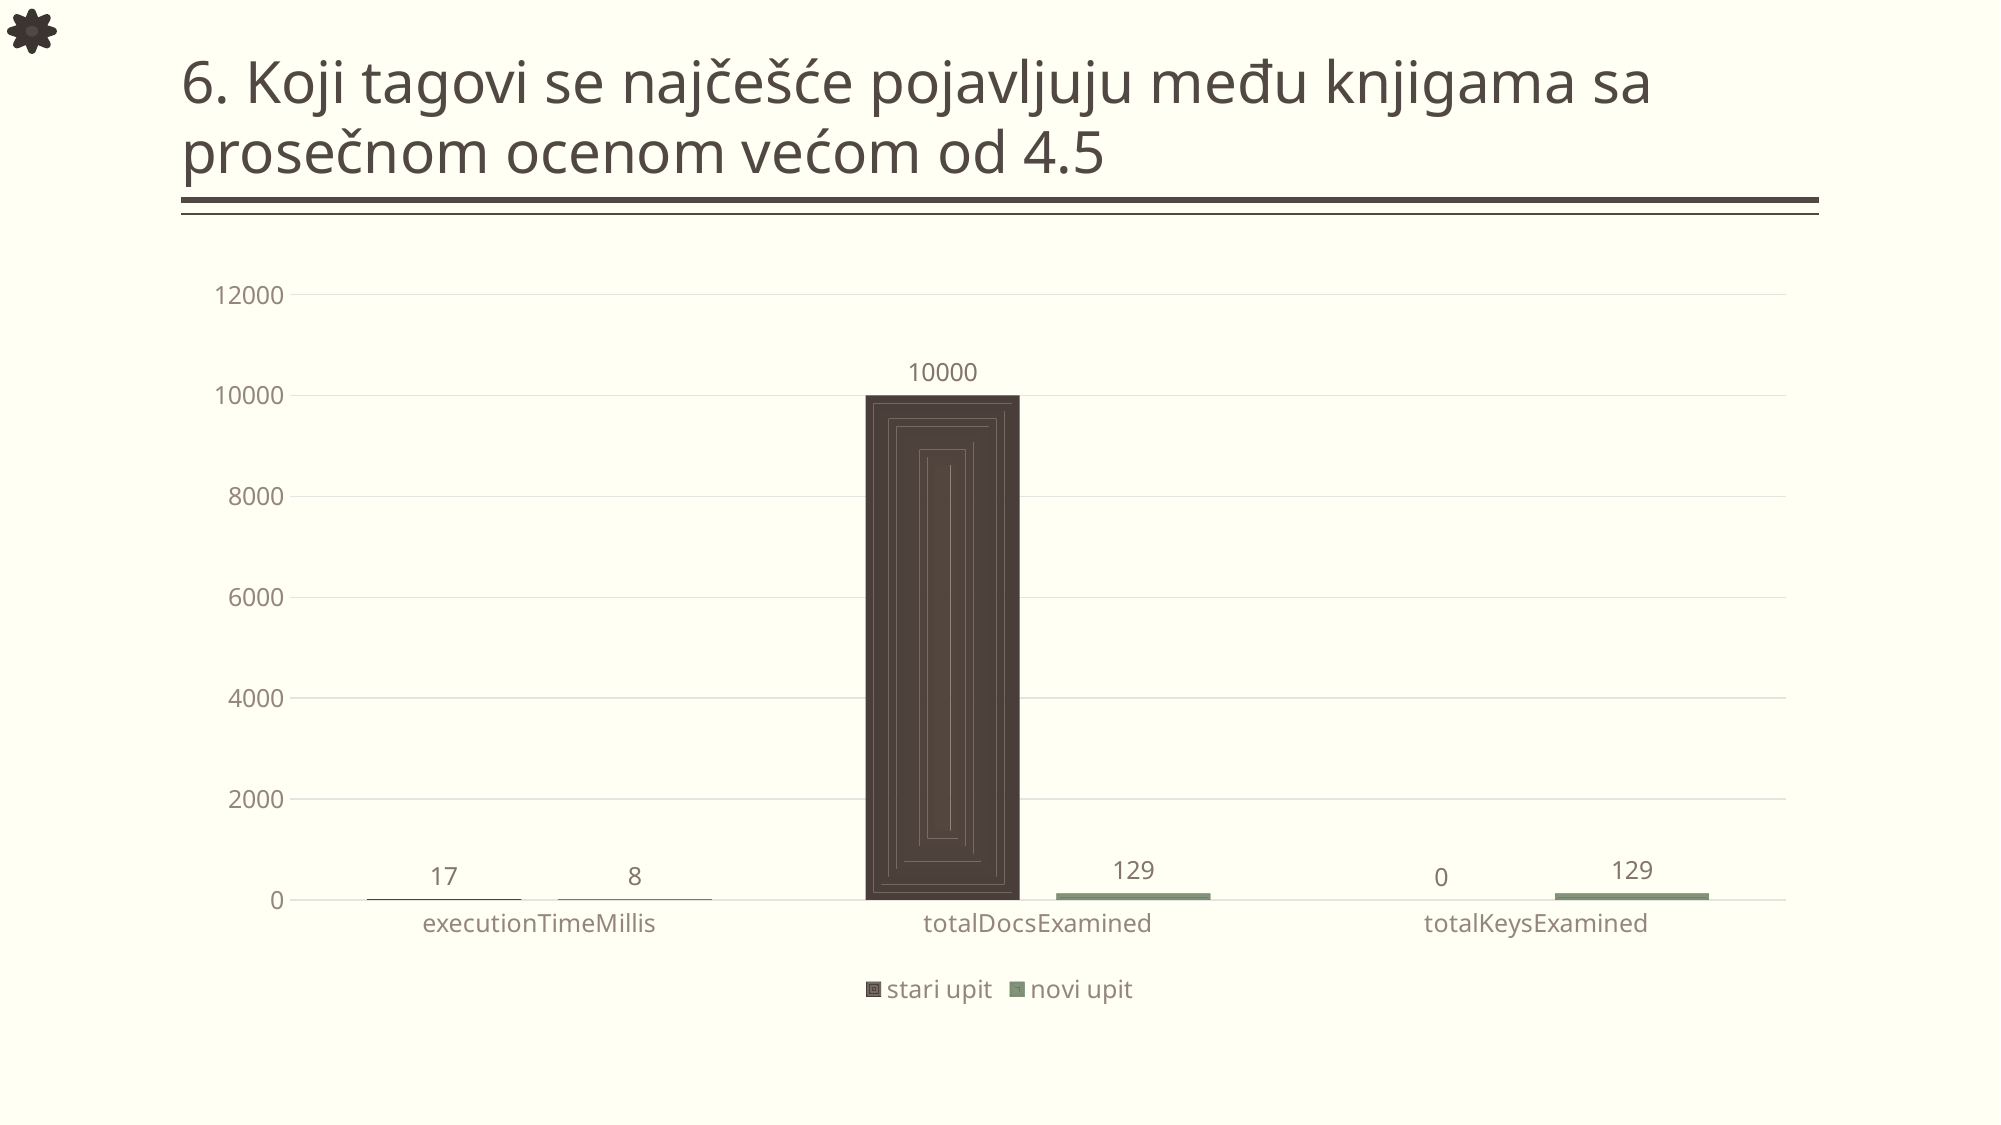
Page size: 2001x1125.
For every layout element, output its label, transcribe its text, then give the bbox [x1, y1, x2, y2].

text_box [6, 8, 57, 54]
title 6. Koji tagovi se najčešće pojavljuju među knjigama sa prosečnom ocenom većom od 4.5 [181, 12, 1819, 193]
chart [181, 262, 1819, 1013]
